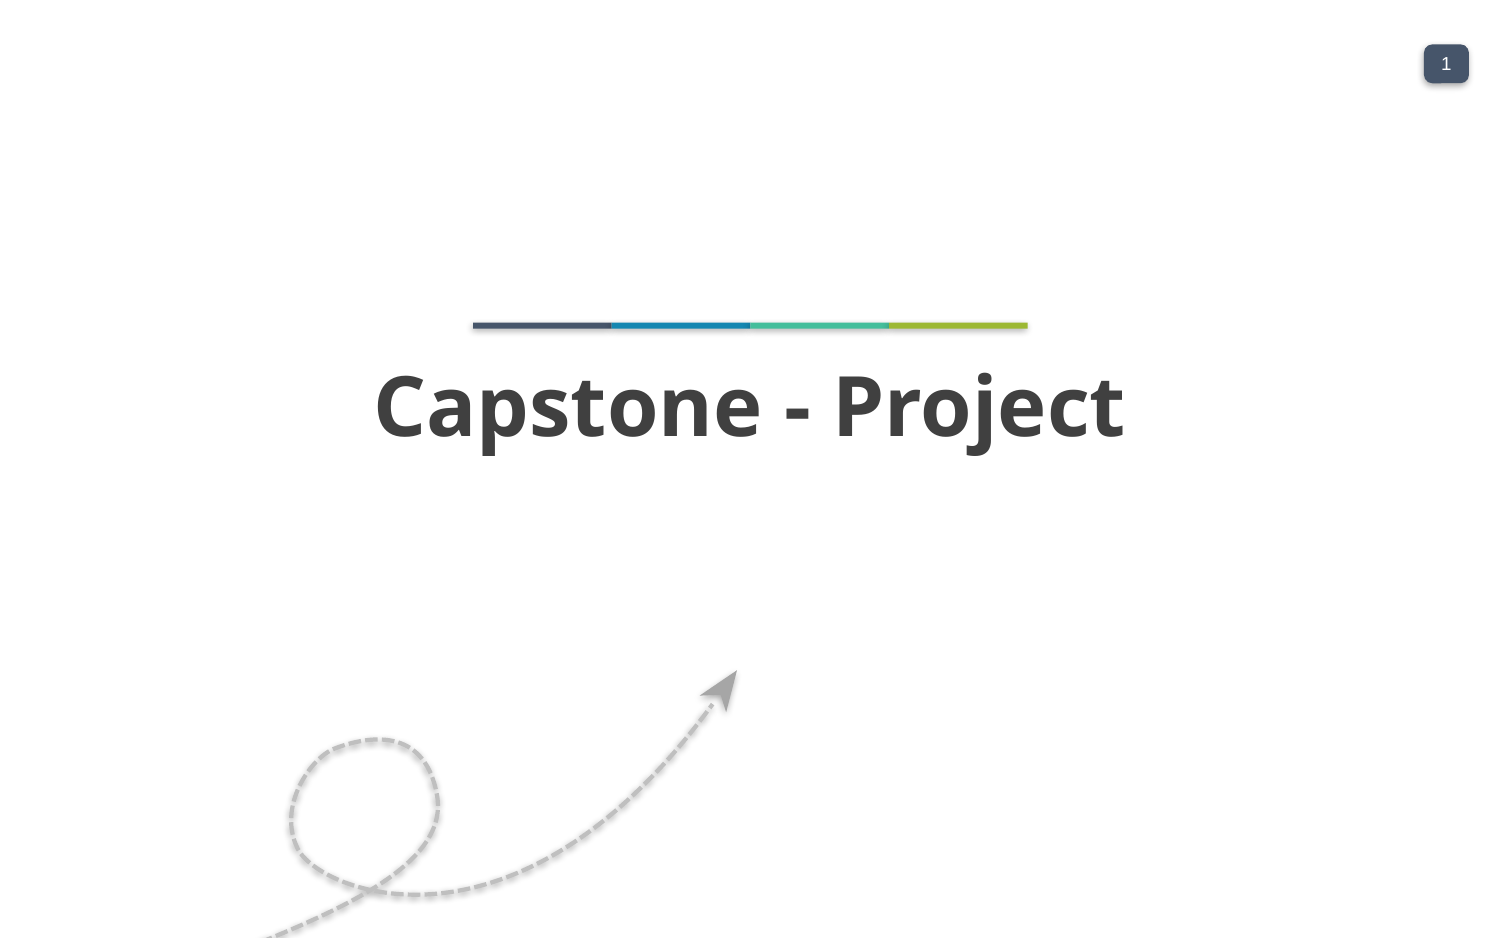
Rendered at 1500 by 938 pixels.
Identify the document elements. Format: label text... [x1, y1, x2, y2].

list Capstone - Project [366, 373, 1134, 433]
text_box [255, 704, 715, 938]
text_box [698, 669, 738, 713]
